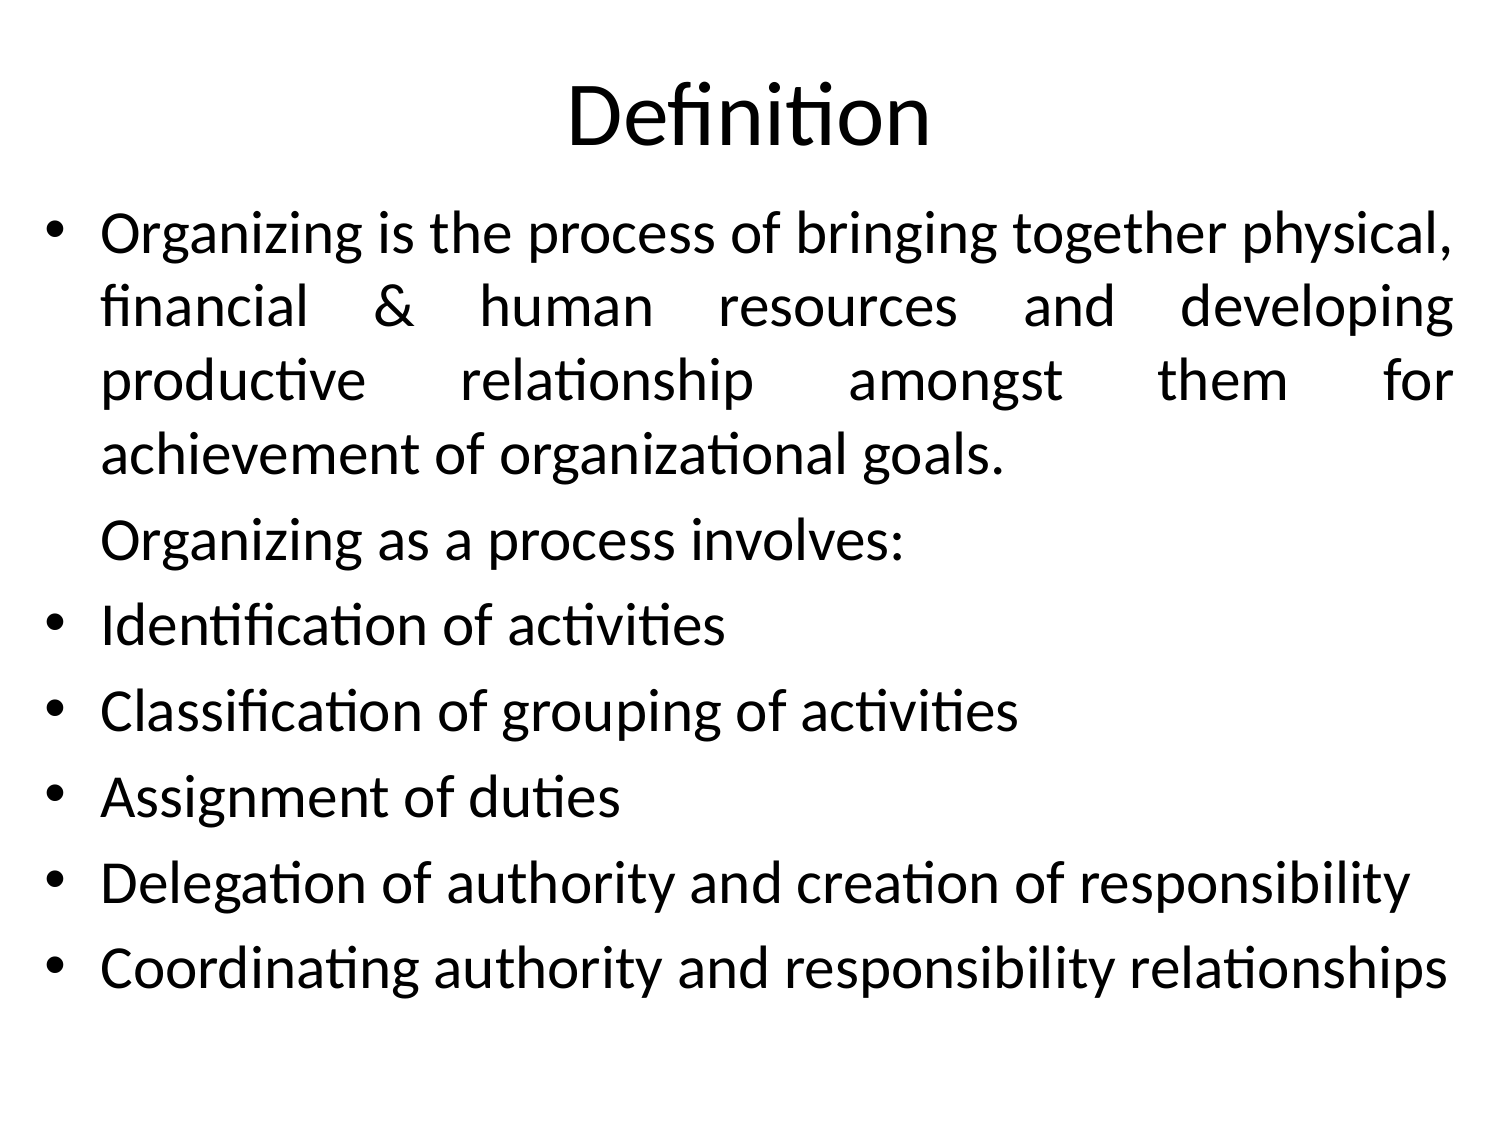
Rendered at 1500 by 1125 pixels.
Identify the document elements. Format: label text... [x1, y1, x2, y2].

title Definition [75, 45, 1425, 173]
list Organizing is the process of bringing together physical, financial & human resources and developing productive relationship amongst them for achievement of organizational goals. Organizing as a process involves: Identification of activities Classification of grouping of activities Assignment of duties Delegation of authority and creation of responsibility Coordinating authority and responsibility relationships [29, 184, 1471, 1094]
